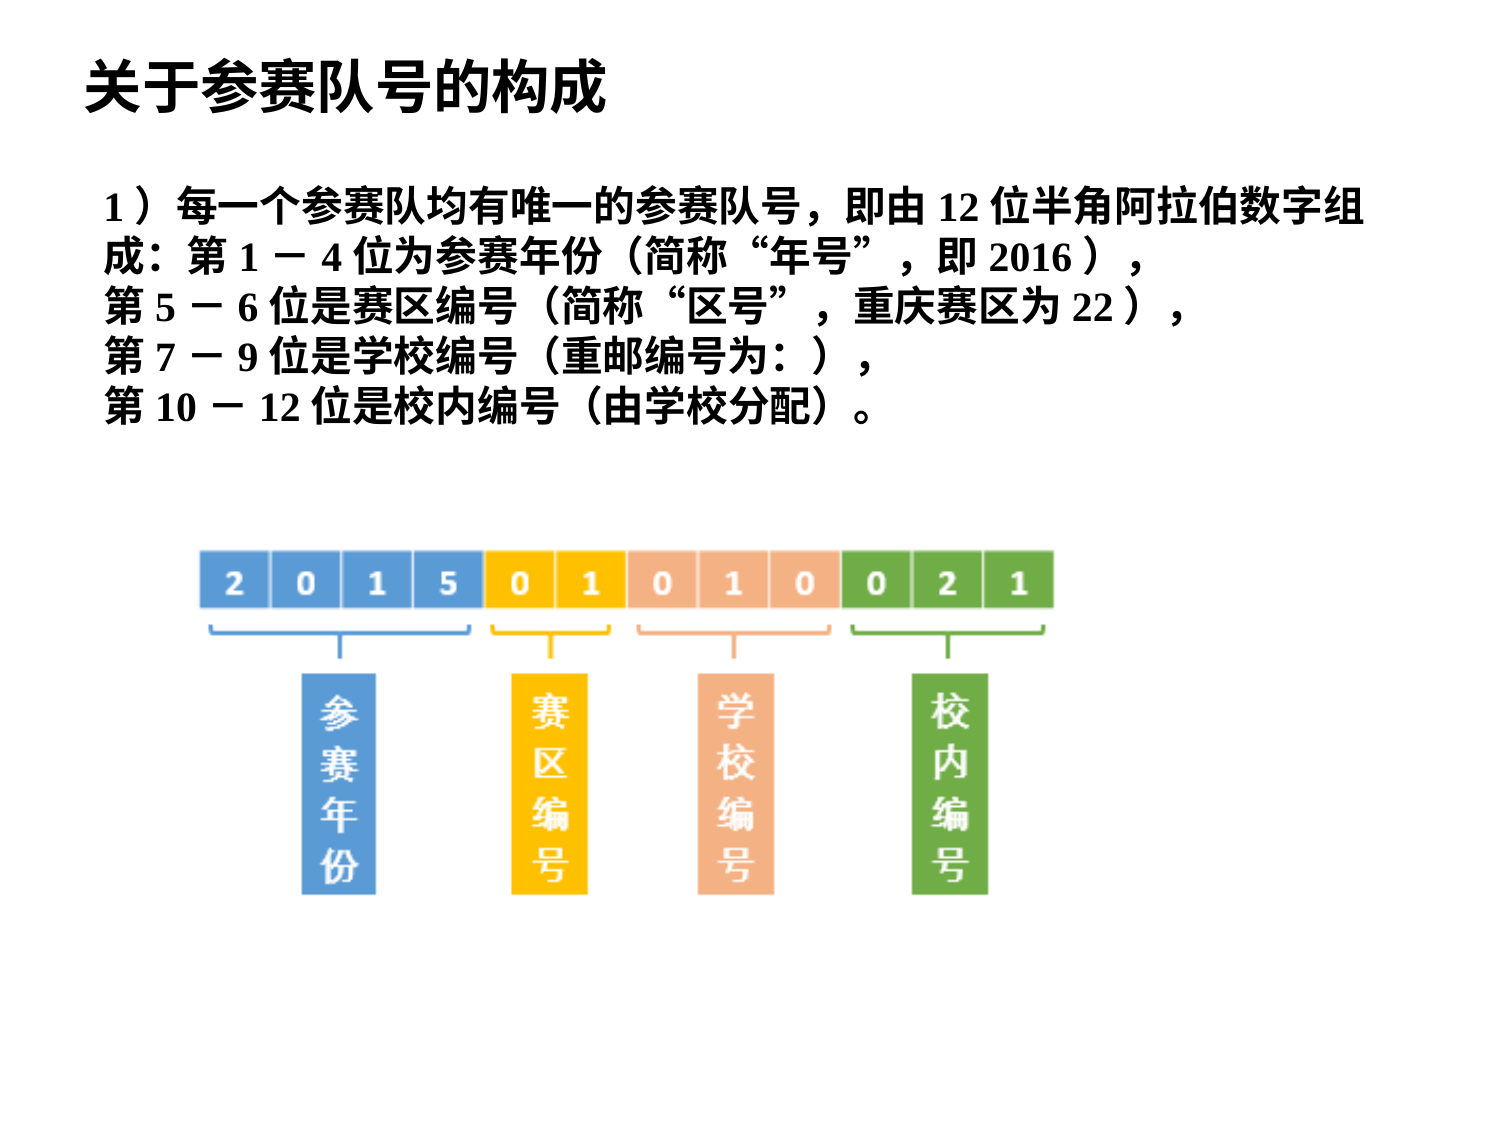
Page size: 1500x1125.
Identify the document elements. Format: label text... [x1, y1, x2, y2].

text_box 1）每一个参赛队均有唯一的参赛队号，即由12位半角阿拉伯数字组成：第1－4位为参赛年份（简称“年号”，即2016）， 第5－6位是赛区编号（简称“区号”，重庆赛区为22）， 第7－9位是学校编号（重邮编号为：）， 第10－12位是校内编号（由学校分配）。 [88, 172, 1447, 438]
picture [190, 538, 1065, 908]
text_box 关于参赛队号的构成 [69, 42, 624, 128]
